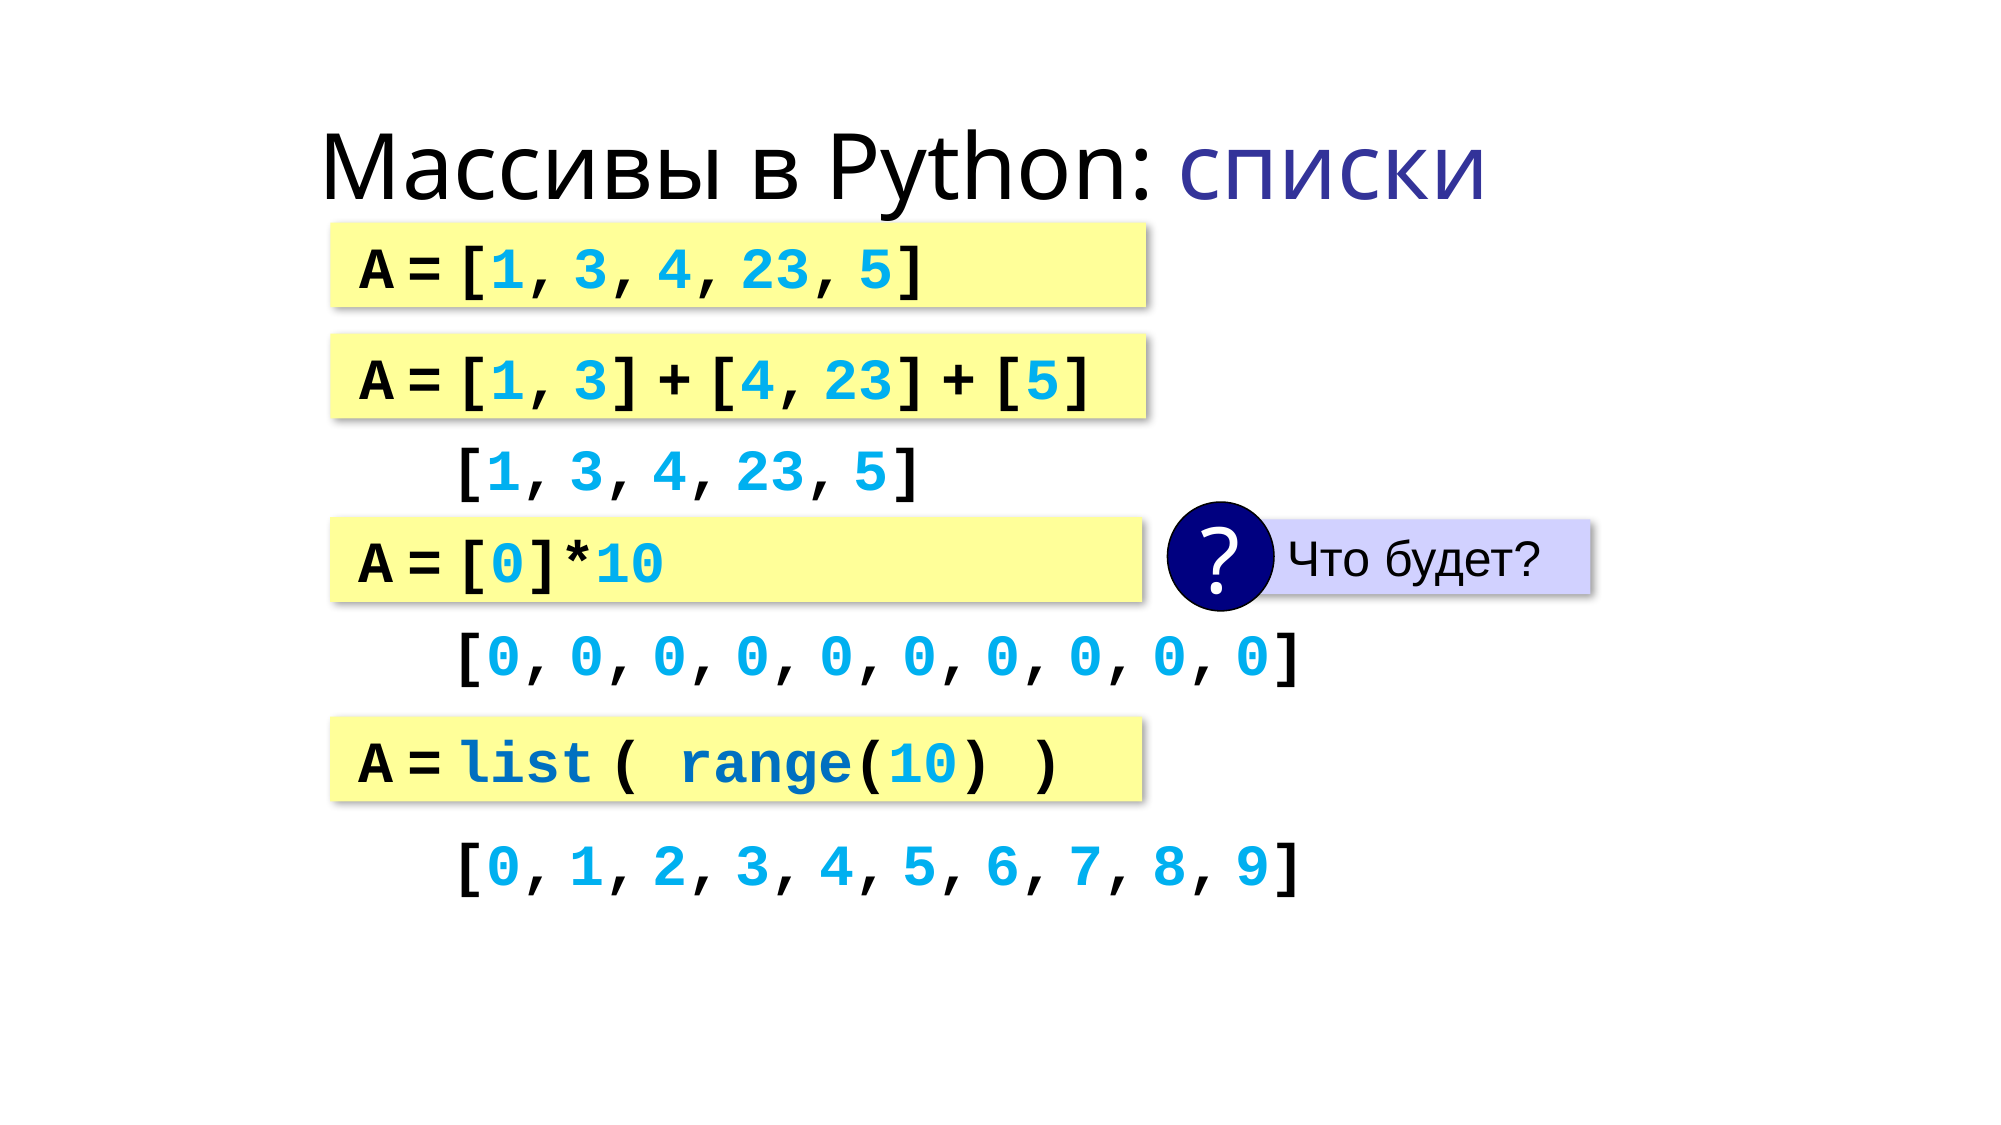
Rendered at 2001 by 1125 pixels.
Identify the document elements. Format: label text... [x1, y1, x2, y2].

text_box [0, 1, 2, 3, 4, 5, 6, 7, 8, 9] [436, 819, 1383, 905]
text_box [1, 3, 4, 23, 5] [436, 424, 973, 510]
text_box A = [0]*10 [330, 517, 1143, 602]
text_box Массивы в Python: списки [303, 112, 1678, 190]
text_box A = [1, 3, 4, 23, 5] [330, 222, 1146, 308]
text_box A = list ( range(10) ) [330, 716, 1143, 802]
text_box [1167, 501, 1591, 611]
text_box [0, 0, 0, 0, 0, 0, 0, 0, 0, 0] [436, 609, 1383, 695]
text_box A = [1, 3] + [4, 23] + [5] [330, 333, 1146, 419]
